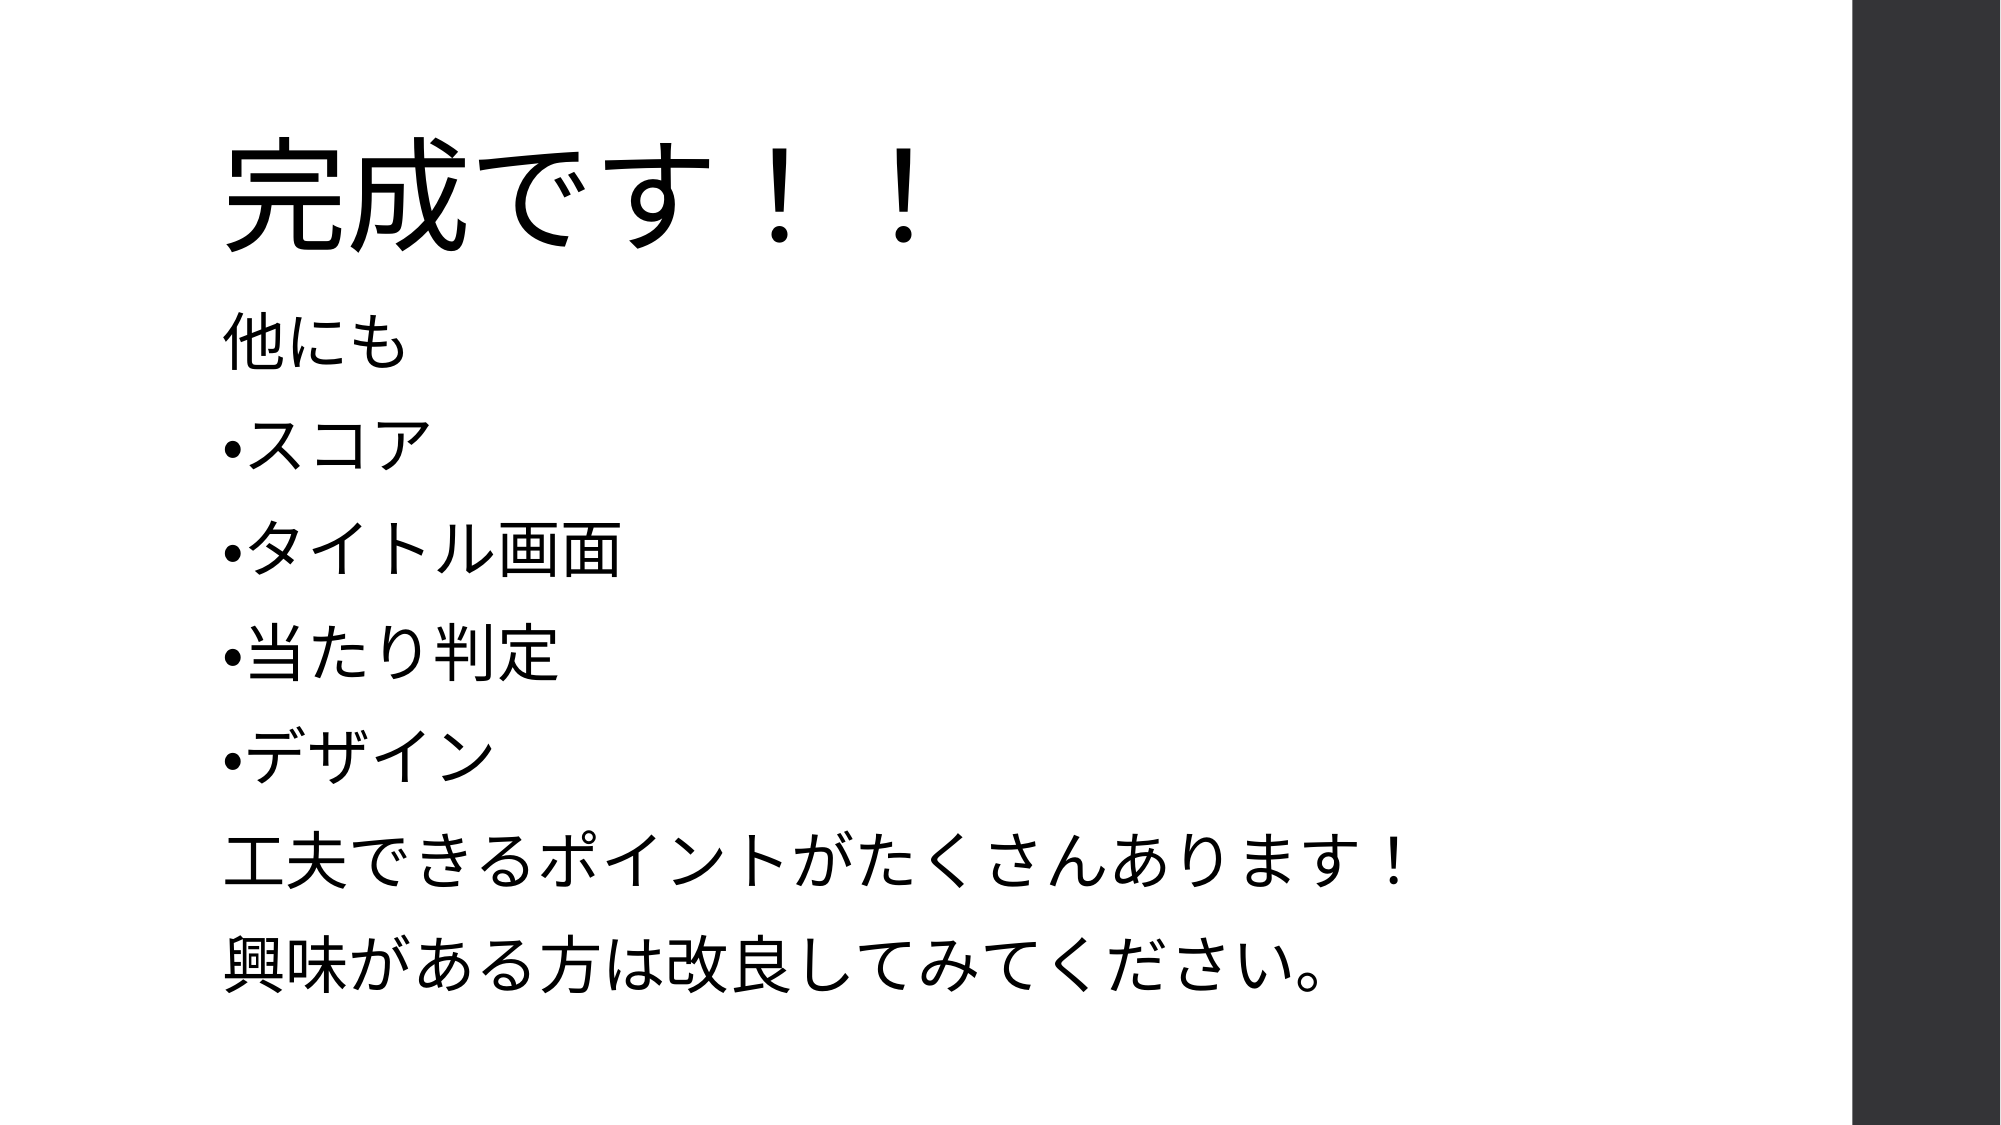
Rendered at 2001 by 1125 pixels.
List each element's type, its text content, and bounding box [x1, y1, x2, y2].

list 他にも ・スコア ・タイトル画面 ・当たり判定 ・デザイン 工夫できるポイントがたくさんあります！ 興味がある方は改良してみてください。 [206, 299, 1617, 1014]
title 完成です！！ [206, 60, 1797, 278]
